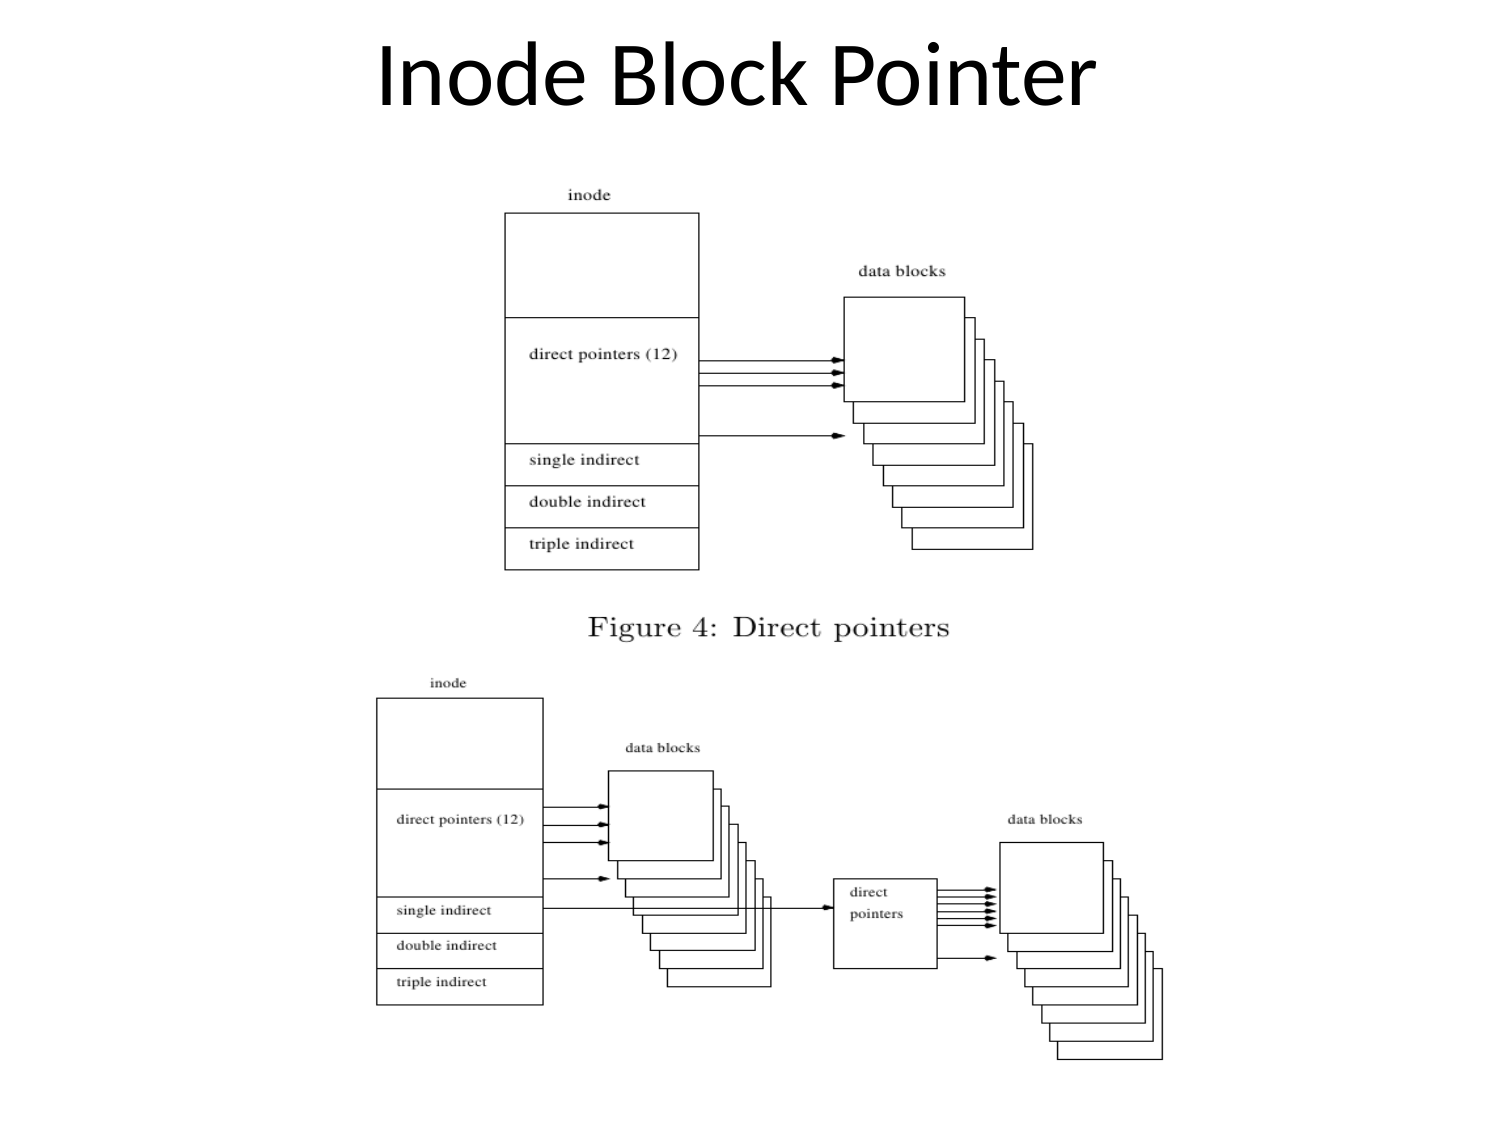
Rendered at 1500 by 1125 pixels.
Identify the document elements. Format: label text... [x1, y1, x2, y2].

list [337, 174, 1188, 1077]
title Inode Block Pointer [62, 0, 1413, 163]
